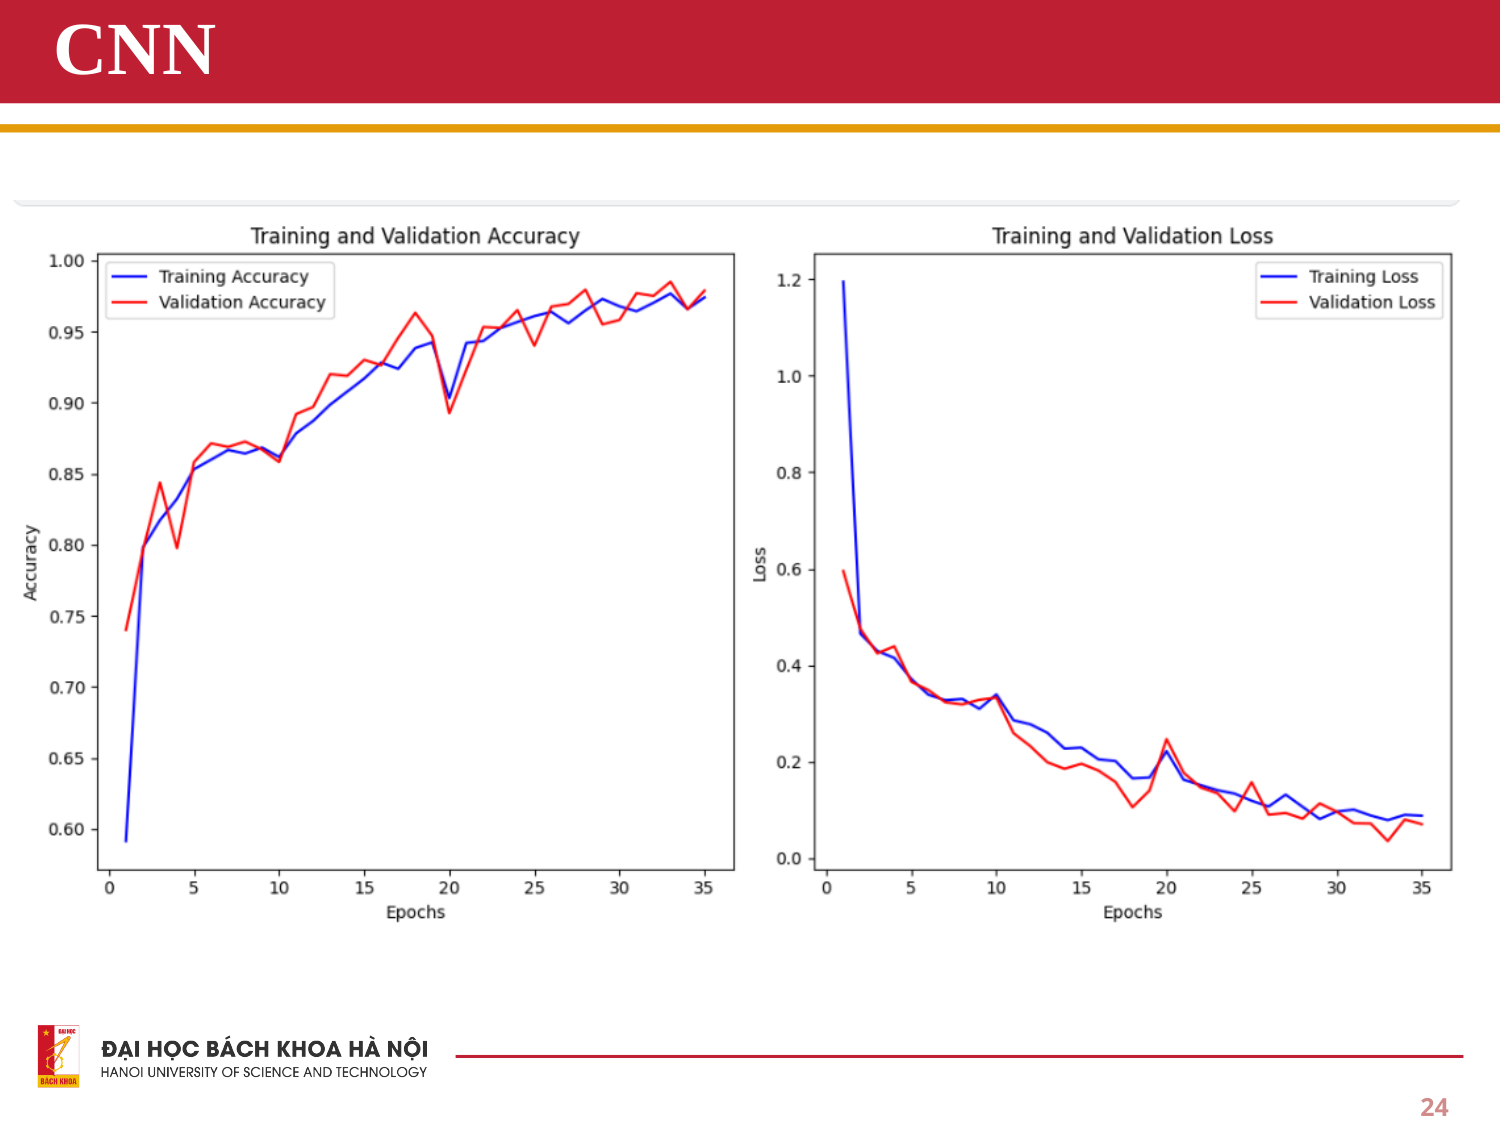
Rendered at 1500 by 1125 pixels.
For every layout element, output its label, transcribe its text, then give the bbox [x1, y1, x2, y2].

title CNN [38, 12, 1462, 87]
picture [0, 0, 1500, 1125]
slide_number 24 [1126, 1078, 1464, 1125]
